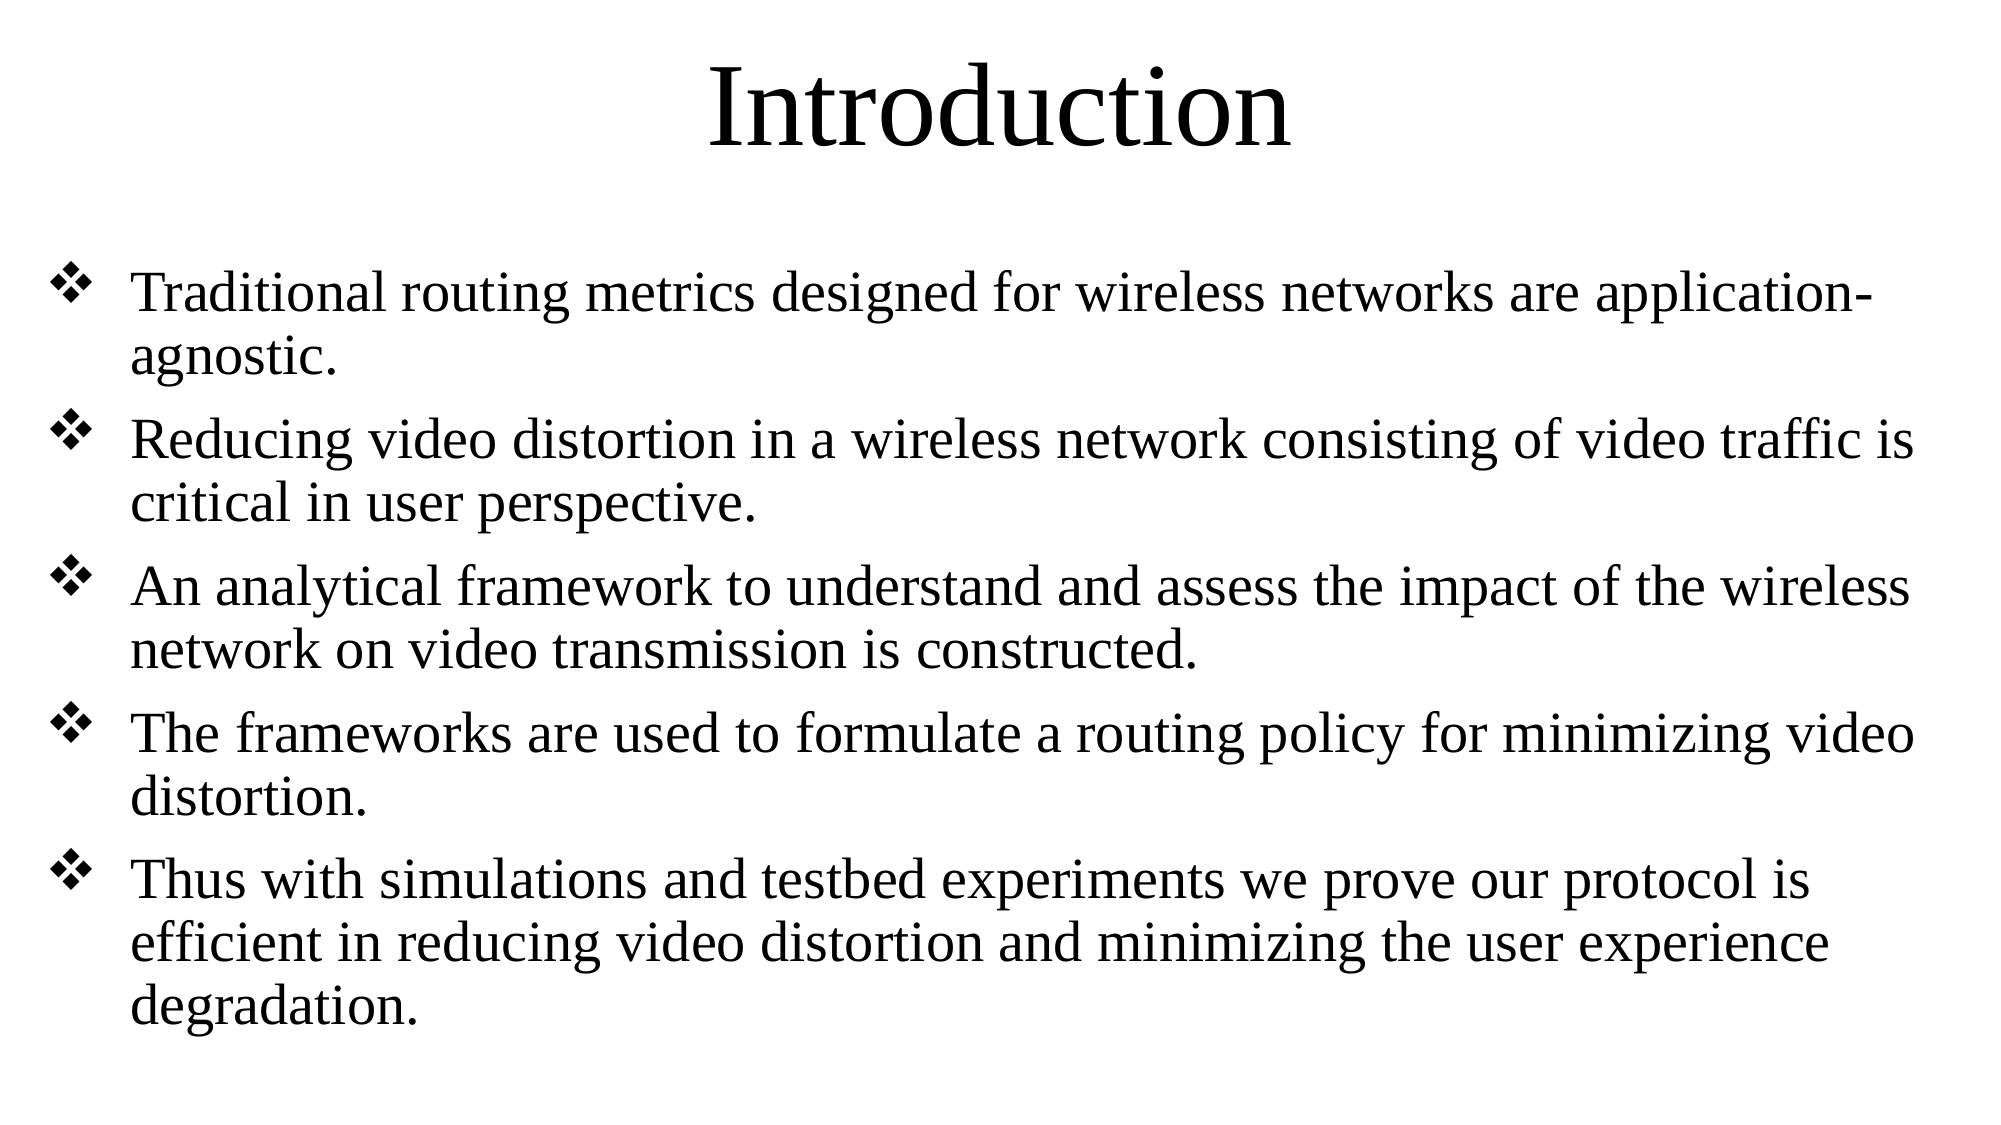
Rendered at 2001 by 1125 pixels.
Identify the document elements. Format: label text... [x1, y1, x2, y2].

subtitle Traditional routing metrics designed for wireless networks are application- agnostic. Reducing video distortion in a wireless network consisting of video traffic is critical in user perspective. An analytical framework to understand and assess the impact of the wireless network on video transmission is constructed. The frameworks are used to formulate a routing policy for minimizing video distortion. Thus with simulations and testbed experiments we prove our protocol is efficient in reducing video distortion and minimizing the user experience degradation. [30, 254, 1970, 1096]
title Introduction [249, 35, 1750, 179]
